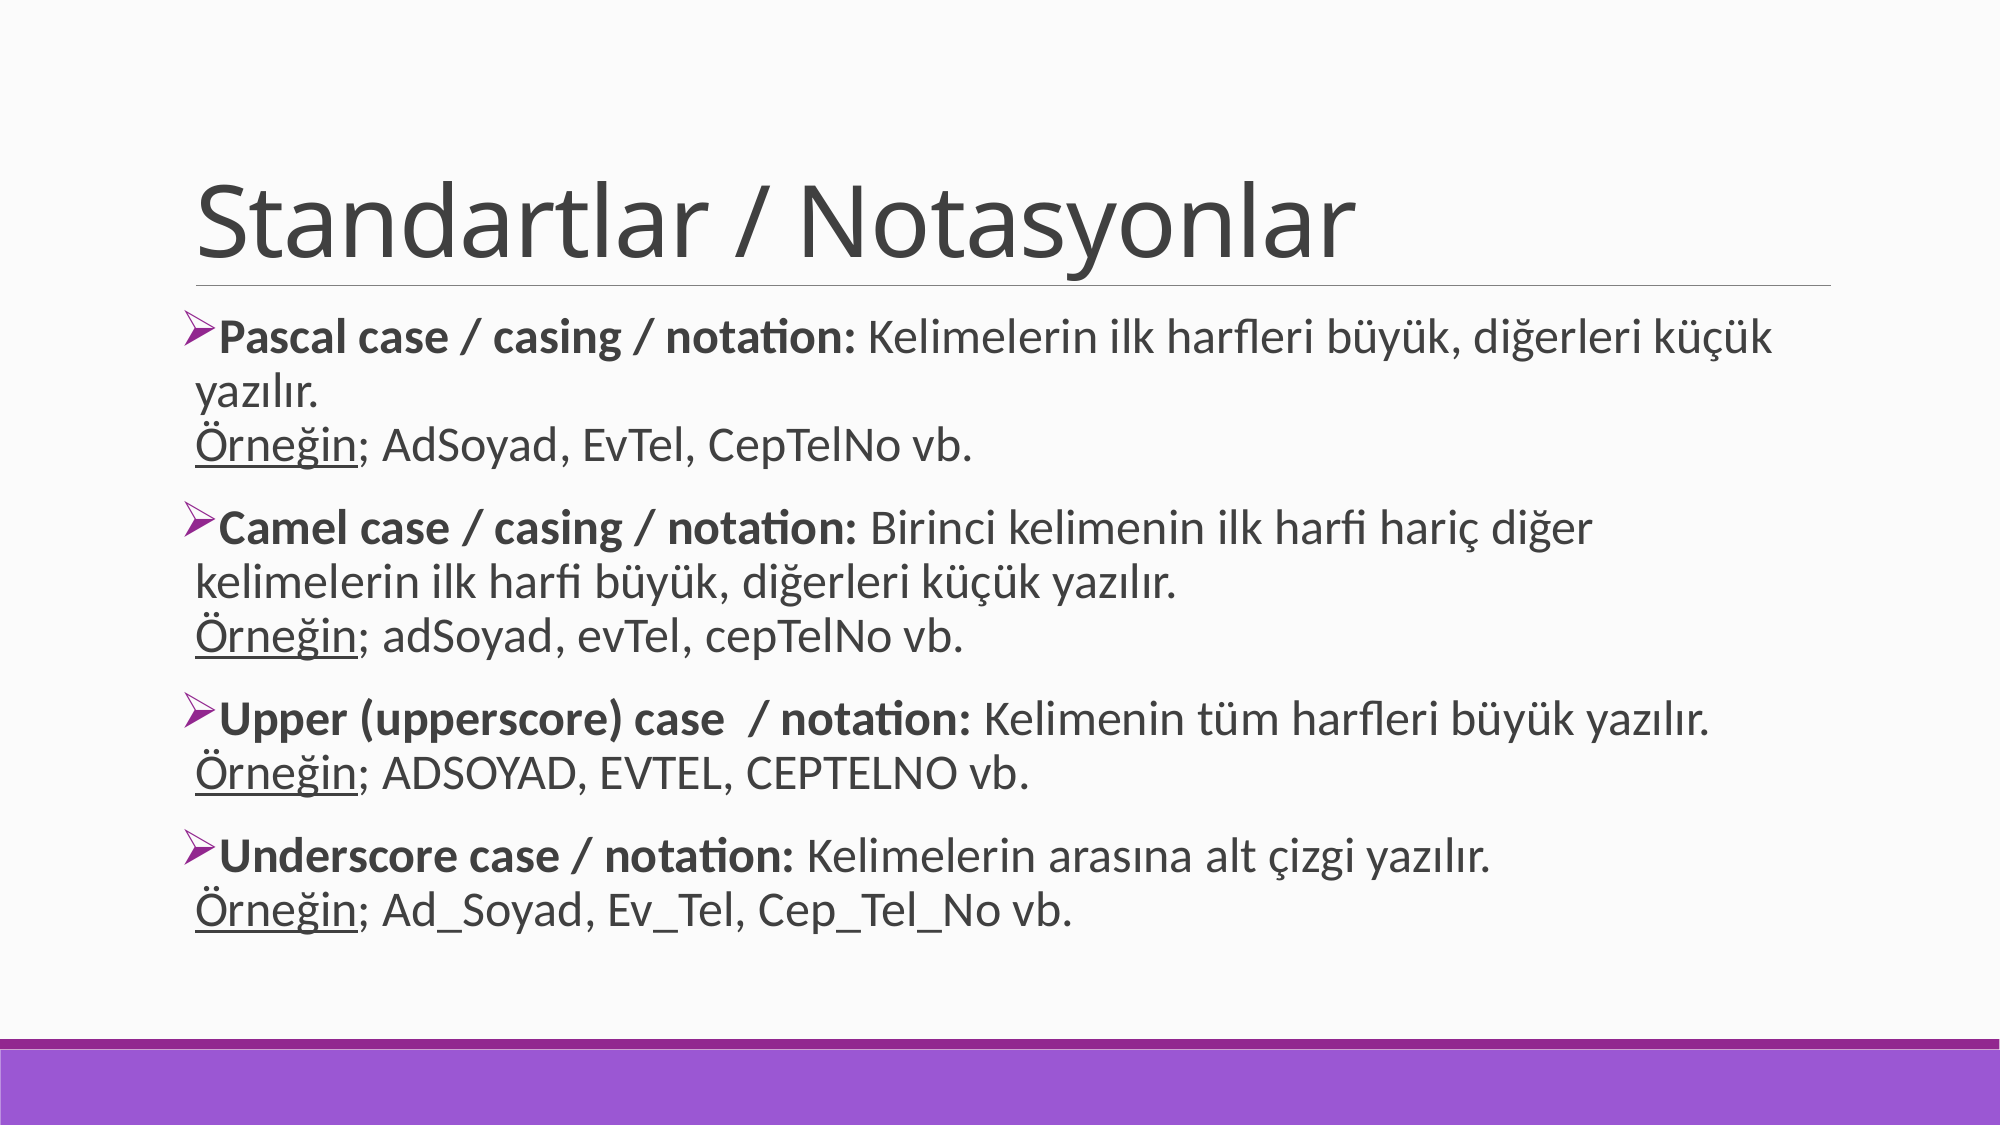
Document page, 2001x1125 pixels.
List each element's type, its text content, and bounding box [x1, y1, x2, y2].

title Standartlar / Notasyonlar [180, 47, 1830, 285]
list Pascal case / casing / notation: Kelimelerin ilk harfleri büyük, diğerleri küçük yazılır. Örneğin; AdSoyad, EvTel, CepTelNo vb. Camel case / casing / notation: Birinci kelimenin ilk harfi hariç diğer kelimelerin ilk harfi büyük, diğerleri küçük yazılır. Örneğin; adSoyad, evTel, cepTelNo vb. Upper (upperscore) case / notation: Kelimenin tüm harfleri büyük yazılır. Örneğin; ADSOYAD, EVTEL, CEPTELNO vb. Underscore case / notation: Kelimelerin arasına alt çizgi yazılır. Örneğin; Ad_Soyad, Ev_Tel, Cep_Tel_No vb. [180, 302, 1830, 963]
